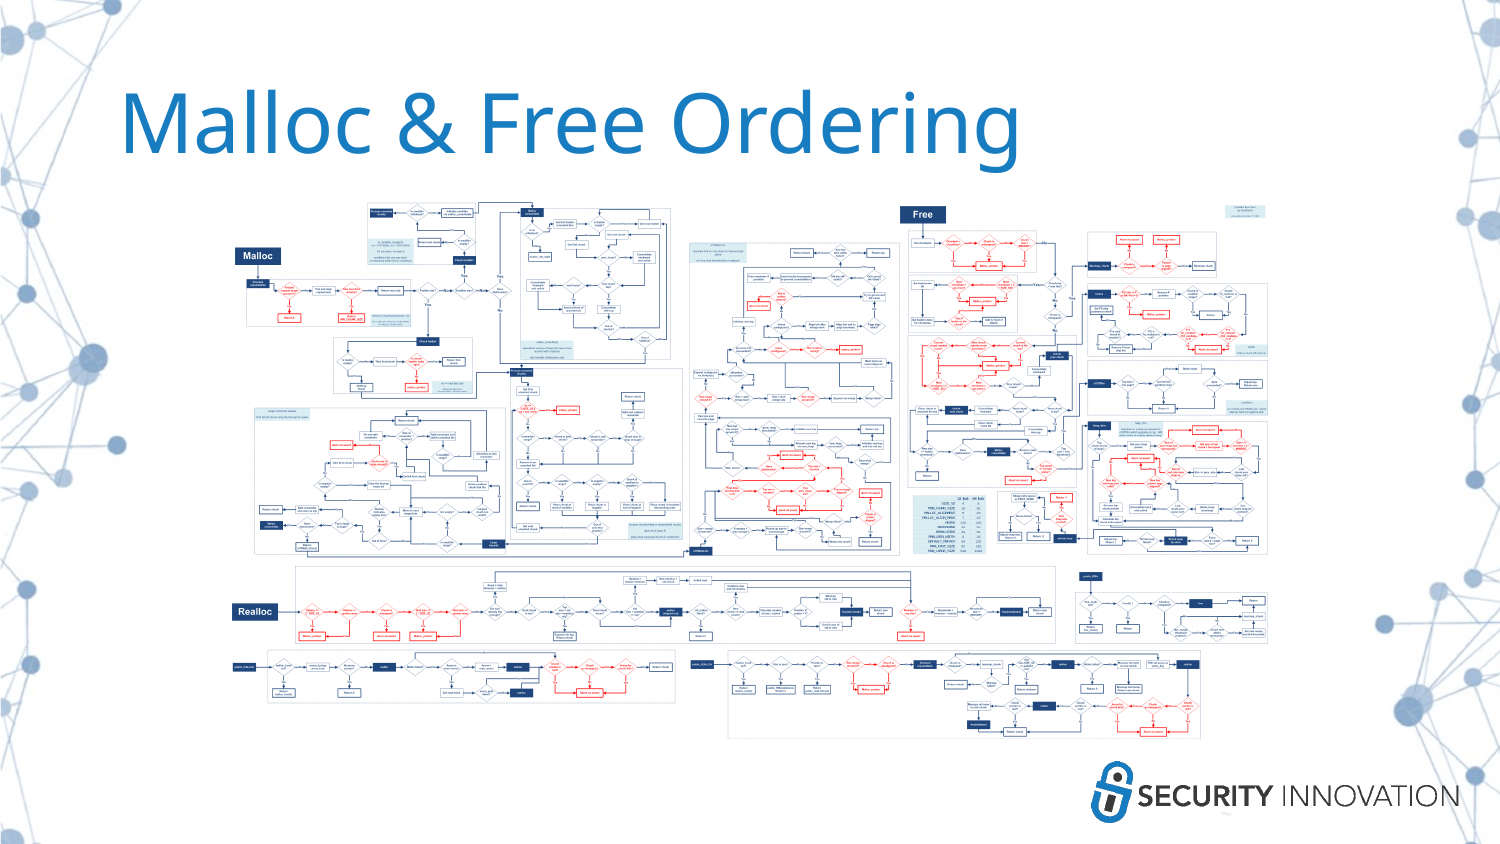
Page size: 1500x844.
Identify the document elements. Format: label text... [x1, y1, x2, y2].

title Malloc & Free Ordering [103, 44, 1397, 208]
picture [1, 1, 1500, 844]
